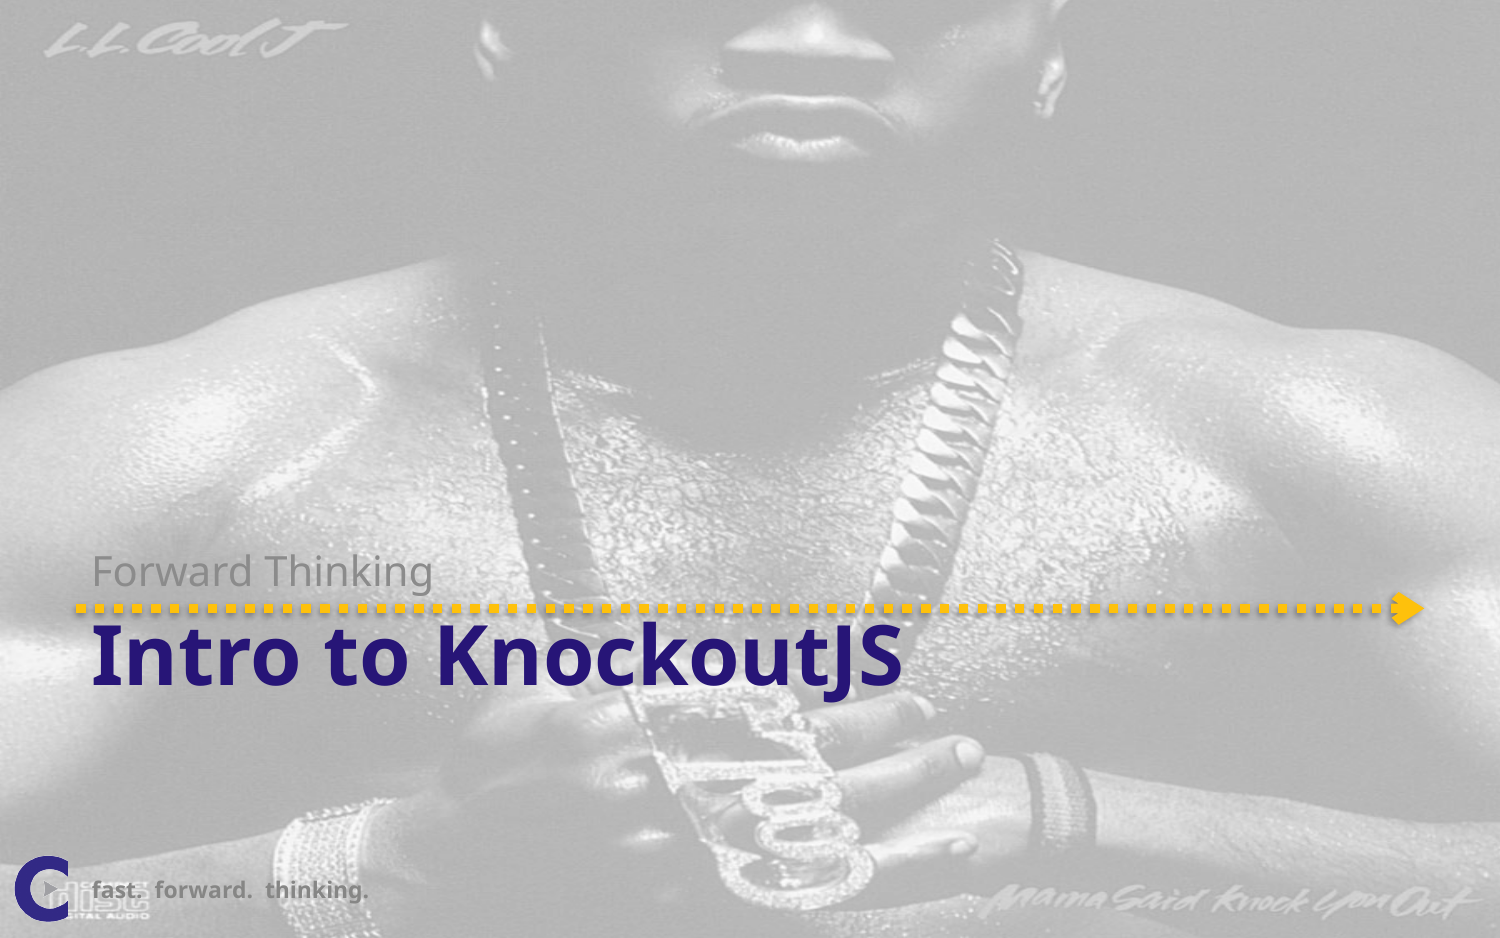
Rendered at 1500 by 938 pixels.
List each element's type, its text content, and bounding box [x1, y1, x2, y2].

title Intro to KnockoutJS [76, 603, 1425, 789]
footer fast. forward. thinking. [77, 867, 552, 918]
picture [0, 839, 89, 937]
list Forward Thinking [76, 356, 1425, 603]
